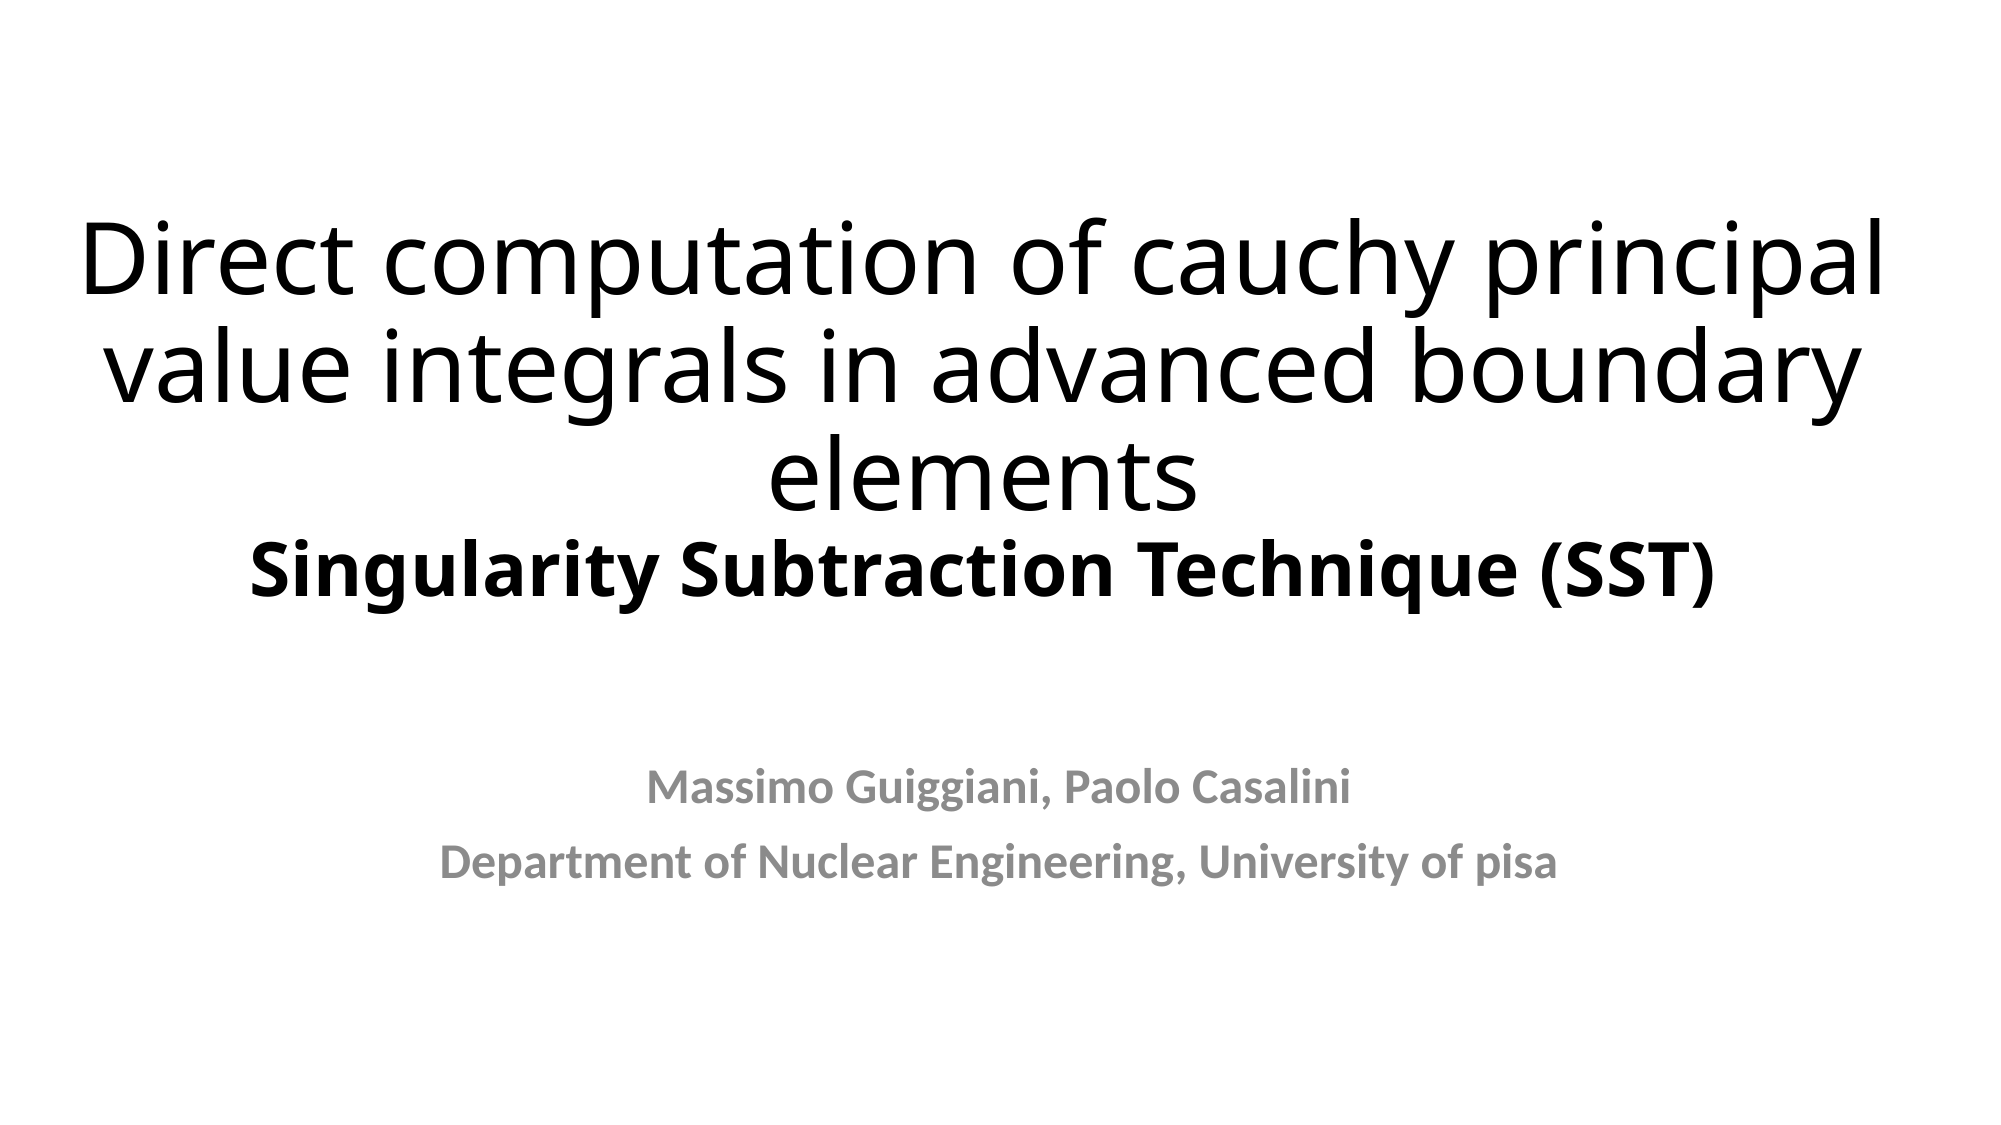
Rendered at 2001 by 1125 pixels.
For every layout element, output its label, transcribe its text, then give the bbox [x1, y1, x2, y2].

list Massimo Guiggiani, Paolo Casalini Department of Nuclear Engineering, University of pisa [136, 752, 1862, 999]
title Direct computation of cauchy principal value integrals in advanced boundary elements Singularity Subtraction Technique (SST) [40, 152, 1927, 621]
